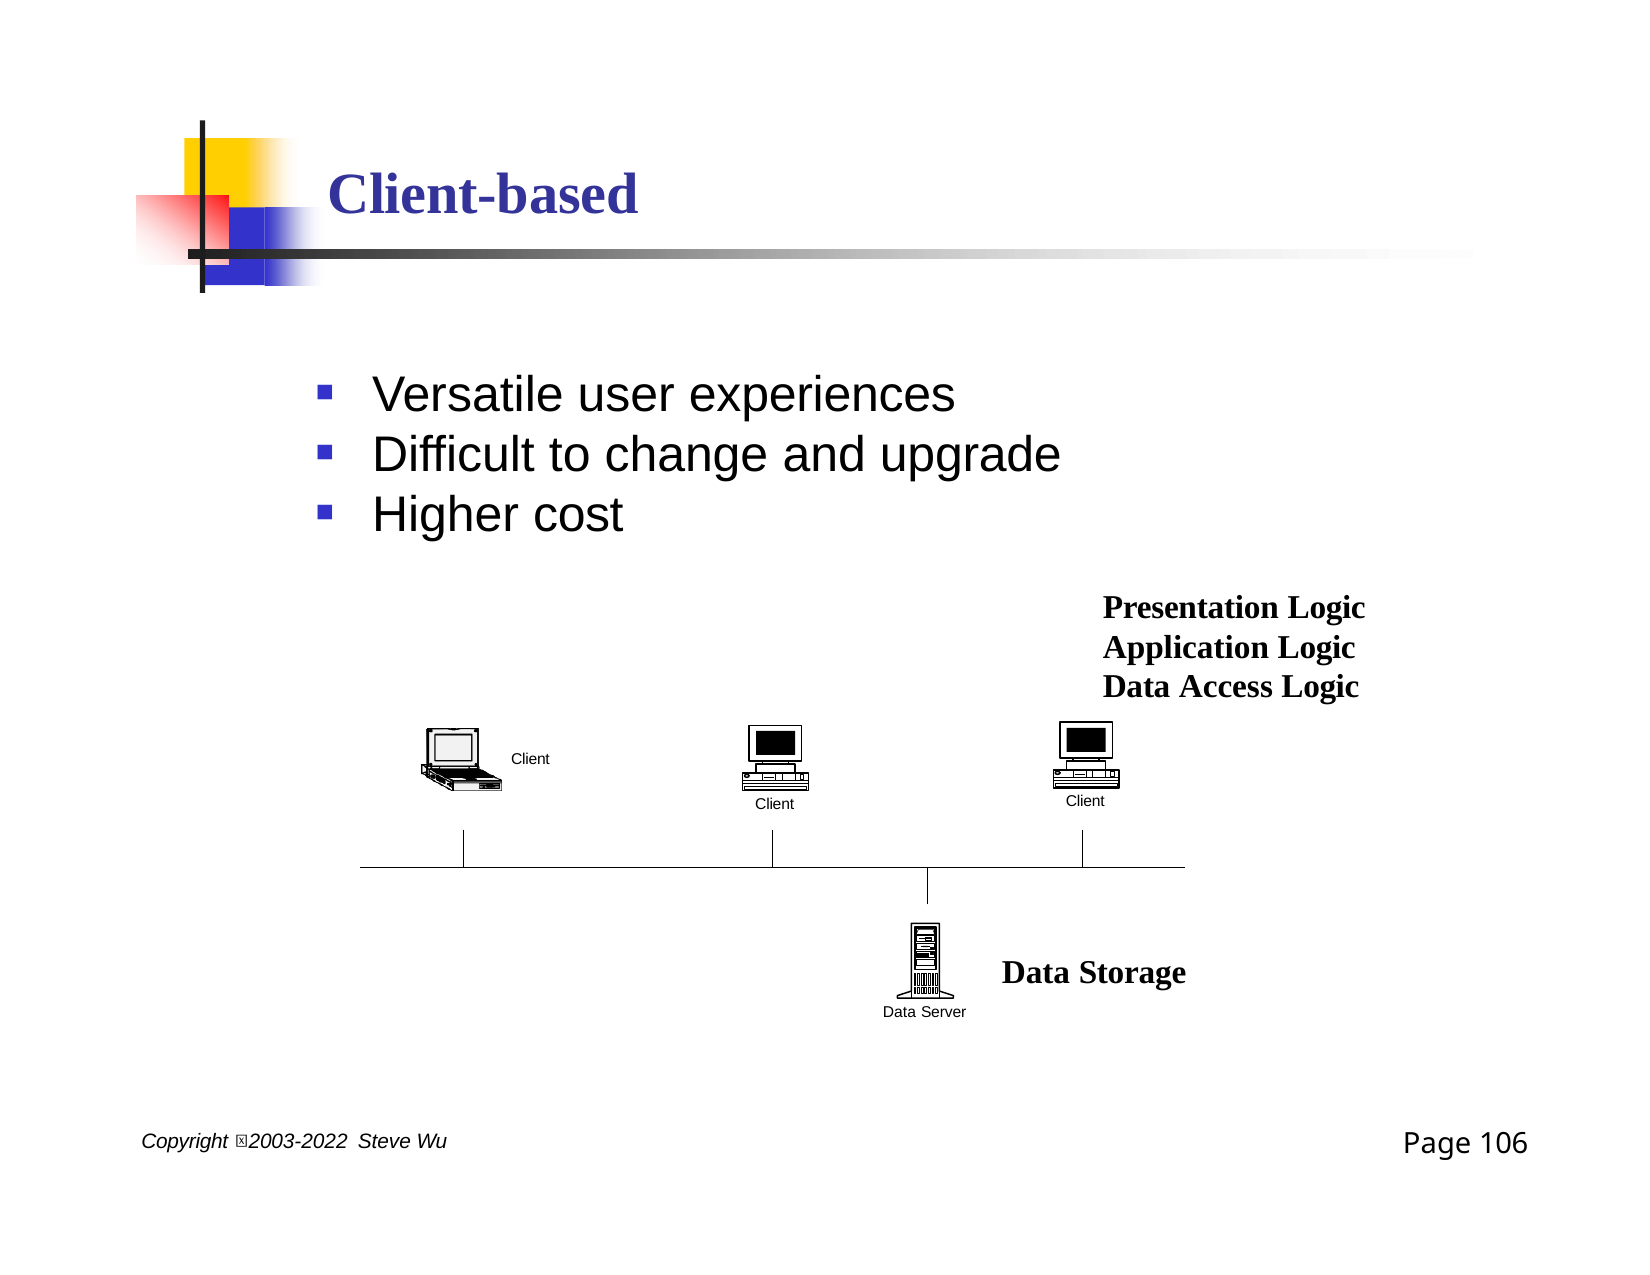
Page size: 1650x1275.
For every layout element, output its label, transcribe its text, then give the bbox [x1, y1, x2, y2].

slide_number Page 106 [1400, 1122, 1531, 1275]
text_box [896, 922, 955, 1000]
text_box Client [508, 745, 555, 768]
picture [206, 138, 276, 286]
footer Copyright 2003-2022 Steve Wu [139, 1126, 461, 1275]
text_box Data Storage [999, 947, 1190, 990]
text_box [1052, 721, 1121, 789]
picture [421, 728, 503, 791]
text_box Client [753, 800, 799, 813]
picture [136, 195, 199, 286]
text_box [741, 724, 810, 792]
text_box [360, 829, 1185, 905]
text_box Versatile user experiences Difficult to change and upgrade Higher cost Presentation Logic Application Logic Data Access Logic [313, 358, 1373, 705]
text_box Client [1063, 796, 1109, 810]
title Client-based [276, 110, 1548, 368]
text_box Data Server [880, 998, 970, 1021]
